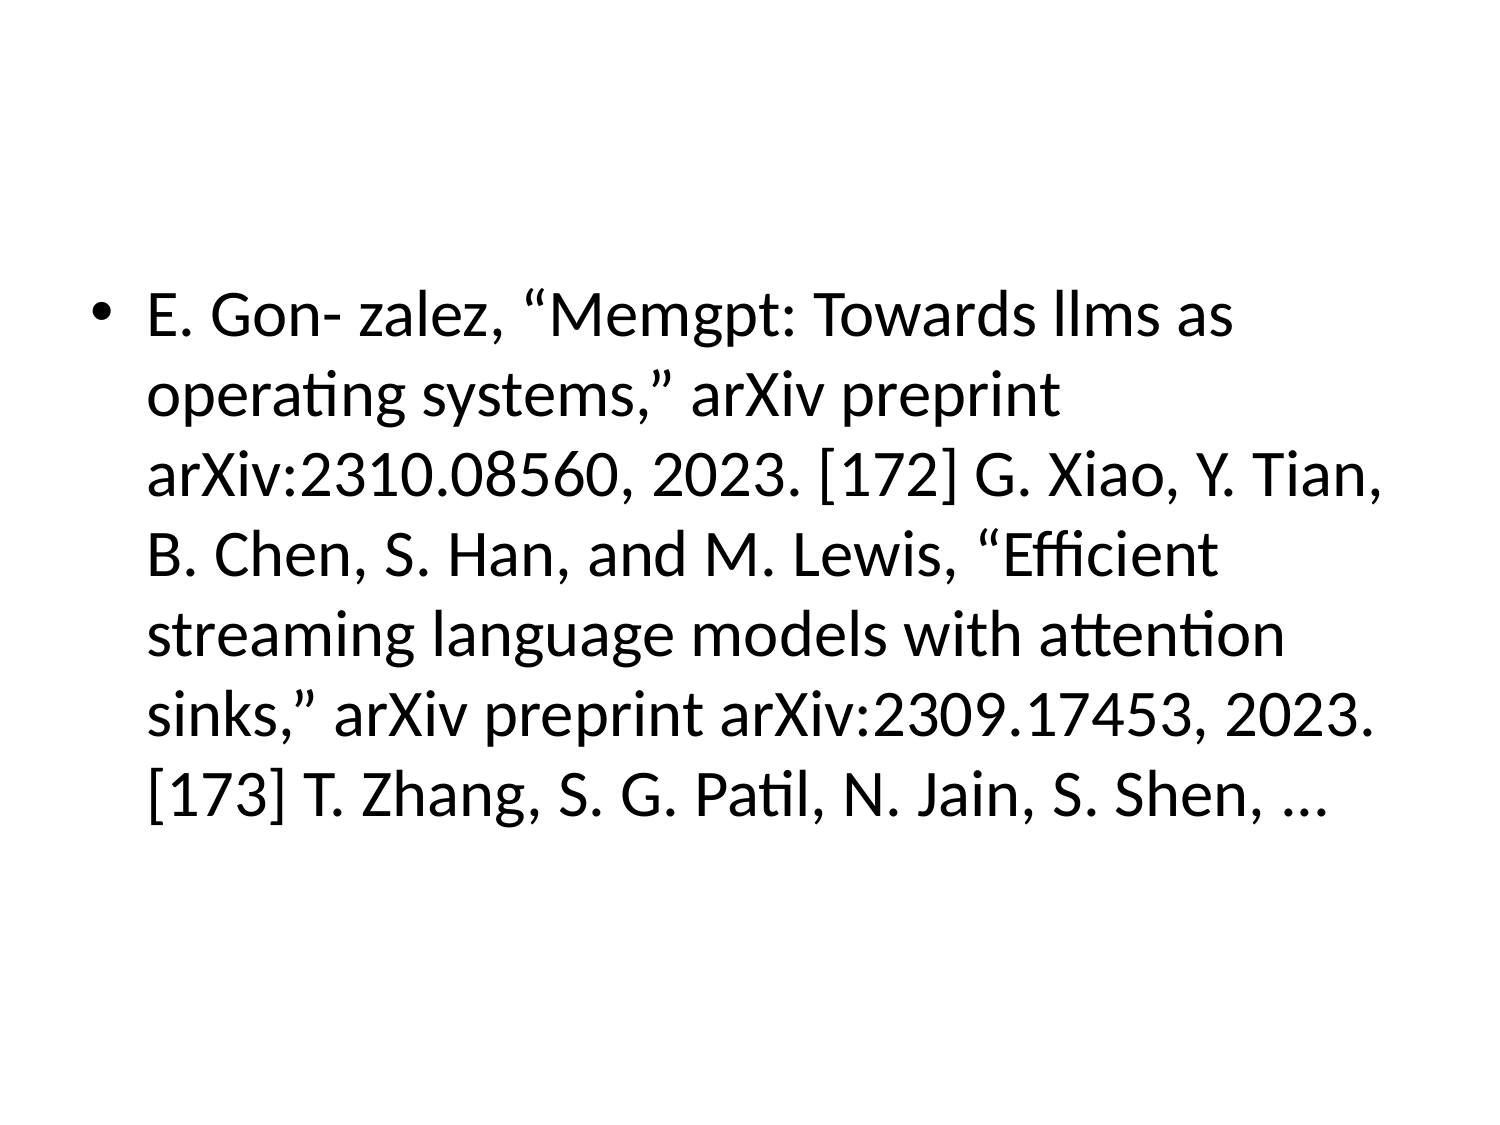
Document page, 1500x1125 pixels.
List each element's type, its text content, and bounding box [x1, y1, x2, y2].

list E. Gon- zalez, “Memgpt: Towards llms as operating systems,” arXiv preprint arXiv:2310.08560, 2023. [172] G. Xiao, Y. Tian, B. Chen, S. Han, and M. Lewis, “Efficient streaming language models with attention sinks,” arXiv preprint arXiv:2309.17453, 2023. [173] T. Zhang, S. G. Patil, N. Jain, S. Shen, ... [75, 262, 1425, 1005]
